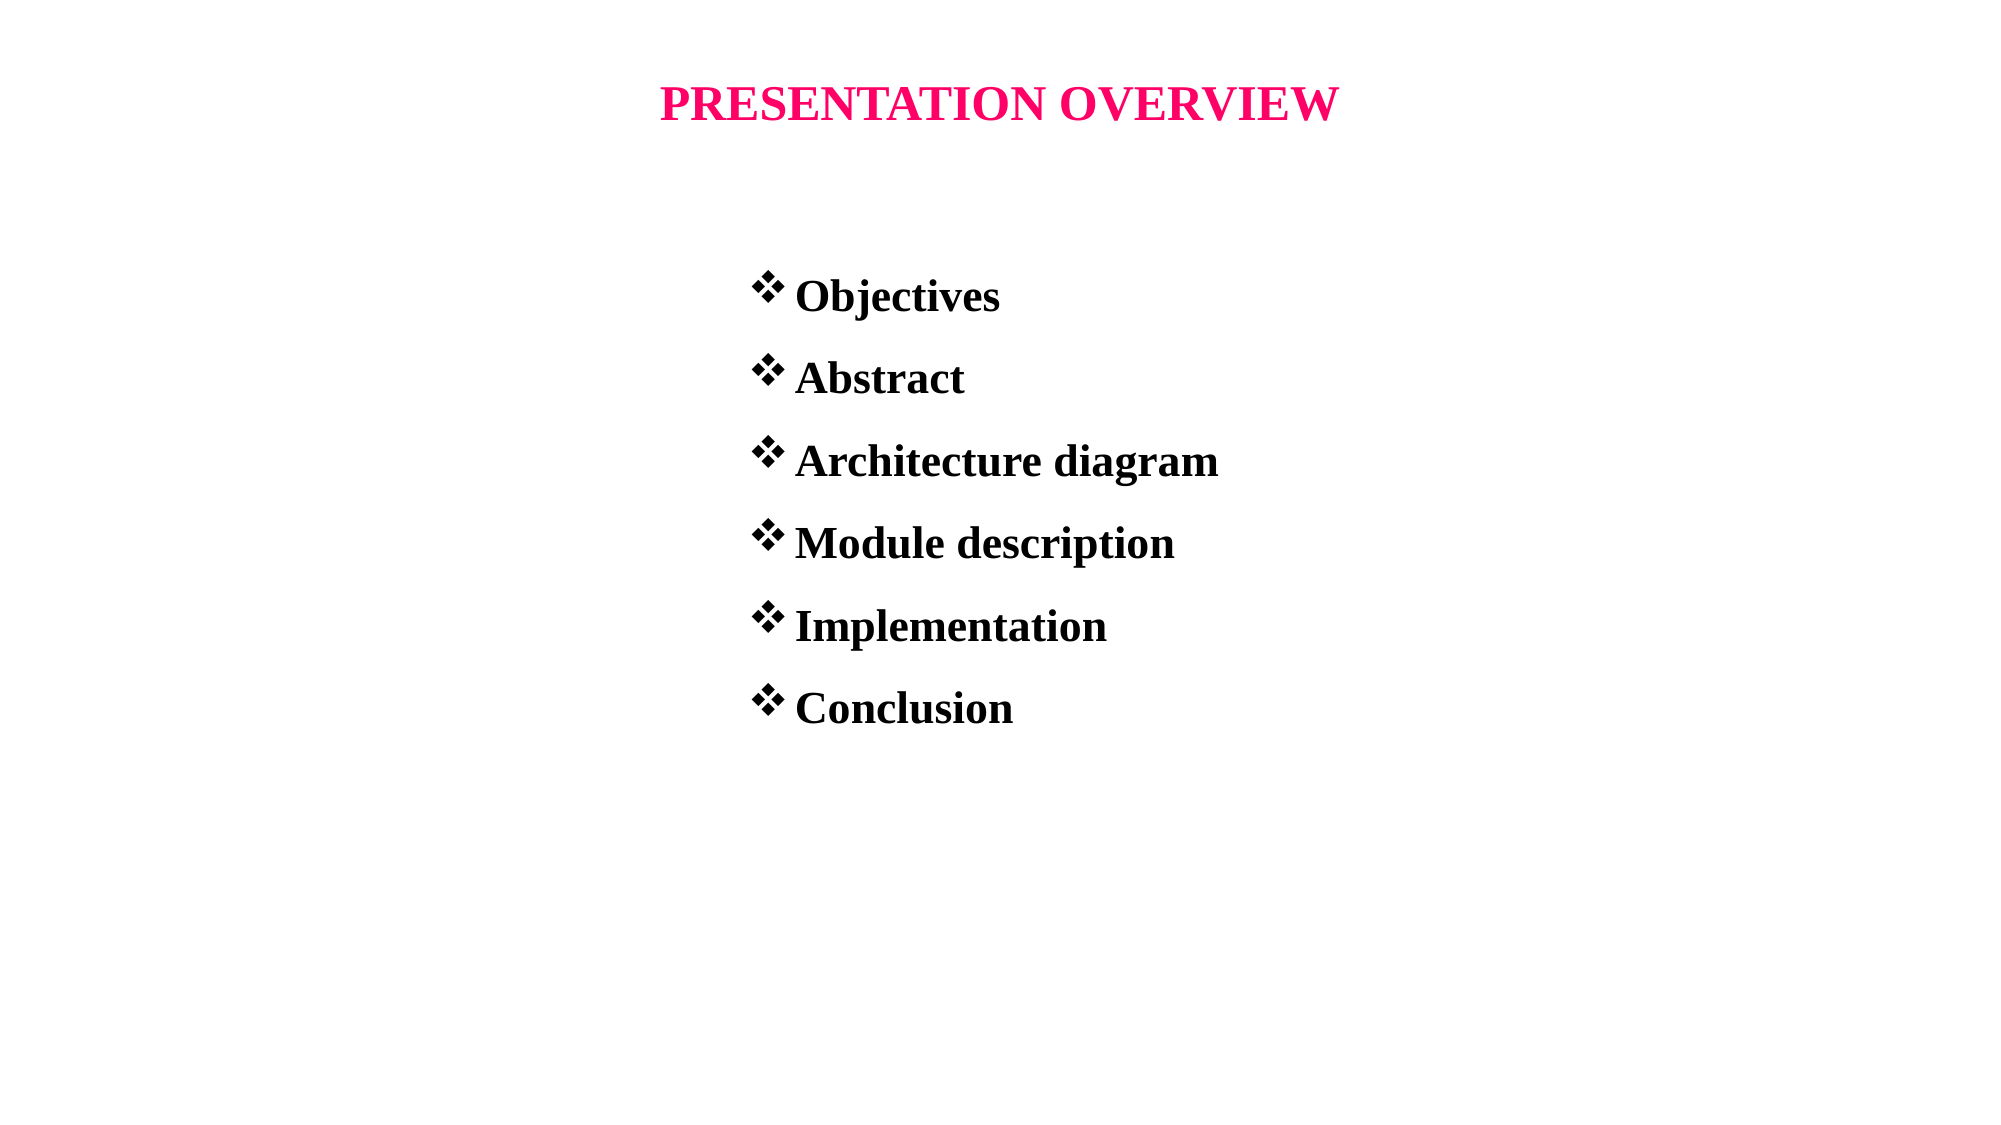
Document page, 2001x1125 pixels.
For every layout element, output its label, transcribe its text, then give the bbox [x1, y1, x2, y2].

title PRESENTATION OVERVIEW [324, 26, 1675, 176]
text_box Objectives Abstract Architecture diagram Module description Implementation Conclusion [732, 175, 2000, 1125]
